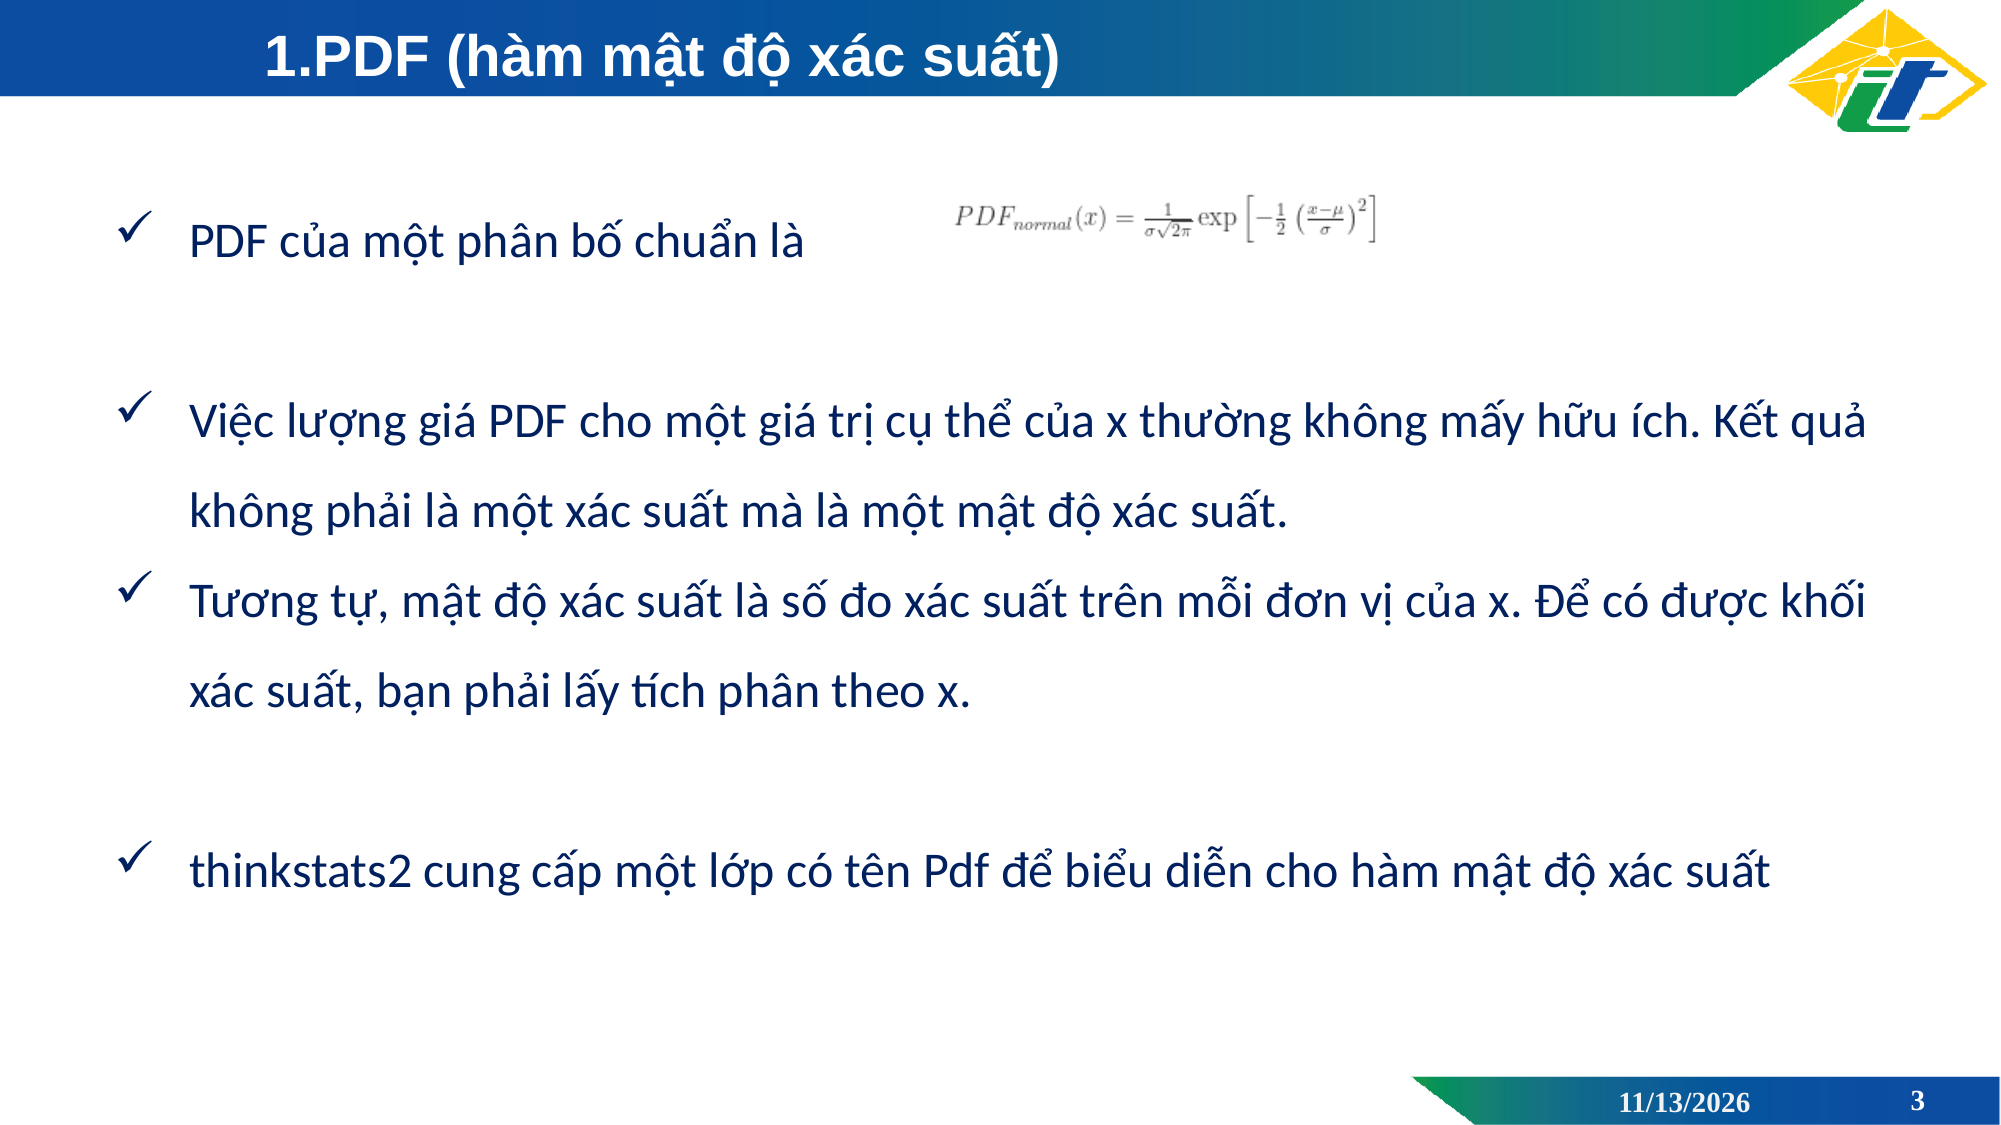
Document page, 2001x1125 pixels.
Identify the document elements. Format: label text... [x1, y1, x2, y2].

picture [0, 0, 2001, 1125]
title 1.PDF (hàm mật độ xác suất) [249, 0, 1554, 97]
text_box PDF của một phân bố chuẩn là Việc lượng giá PDF cho một giá trị cụ thể của x thường không mấy hữu ích. Kết quả không phải là một xác suất mà là một mật độ xác suất. Tương tự, mật độ xác suất là số đo xác suất trên mỗi đơn vị của x. Để có được khối xác suất, bạn phải lấy tích phân theo x. thinkstats2 cung cấp một lớp có tên Pdf để biểu diễn cho hàm mật độ xác suất [99, 170, 1884, 906]
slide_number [1542, 1077, 1827, 1125]
slide_number 3 [1826, 1077, 1941, 1120]
